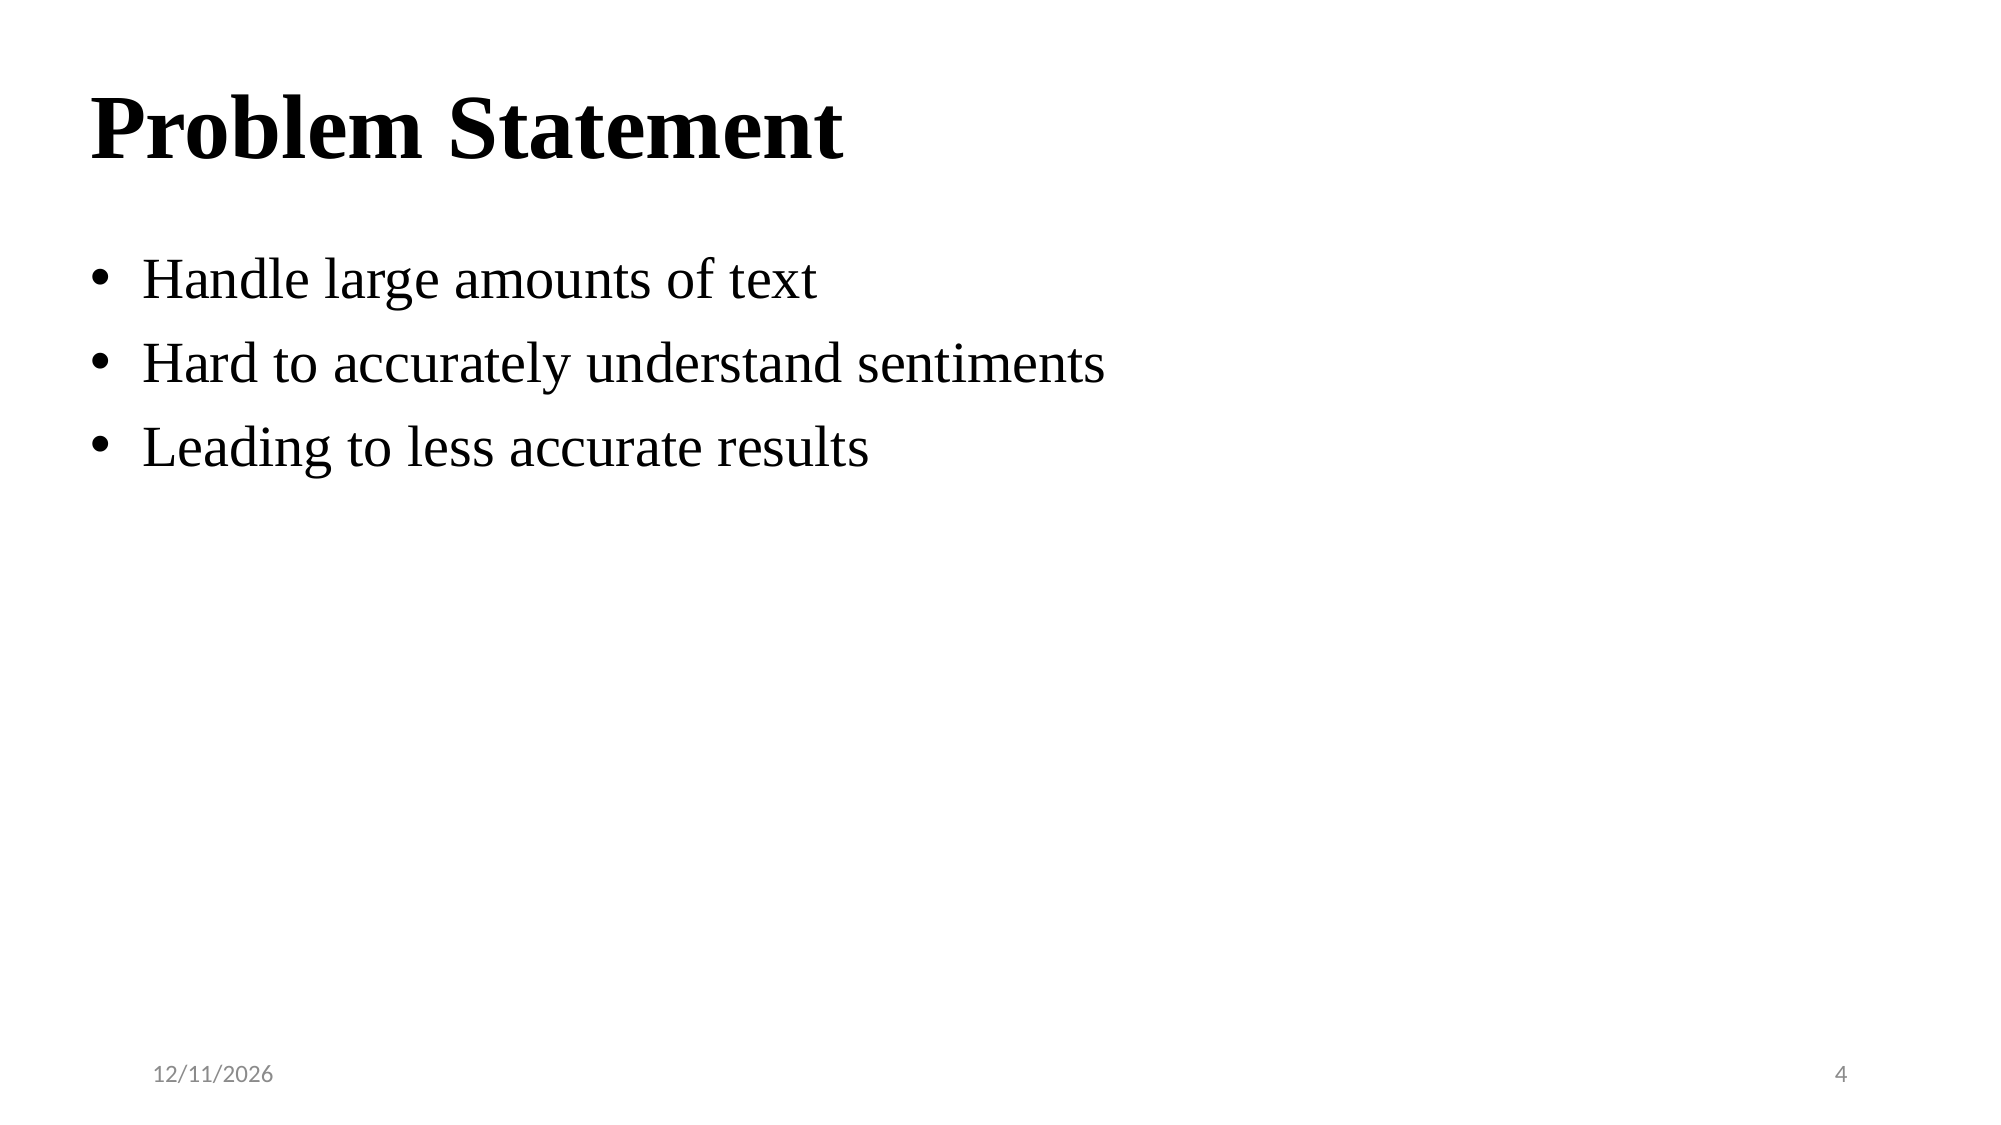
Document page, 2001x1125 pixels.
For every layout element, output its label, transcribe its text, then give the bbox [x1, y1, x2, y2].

slide_number 4 [1412, 1042, 1863, 1103]
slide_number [137, 1042, 588, 1103]
list Handle large amounts of text Hard to accurately understand sentiments Leading to less accurate results [75, 241, 1863, 1014]
title Problem Statement [75, 59, 1863, 198]
